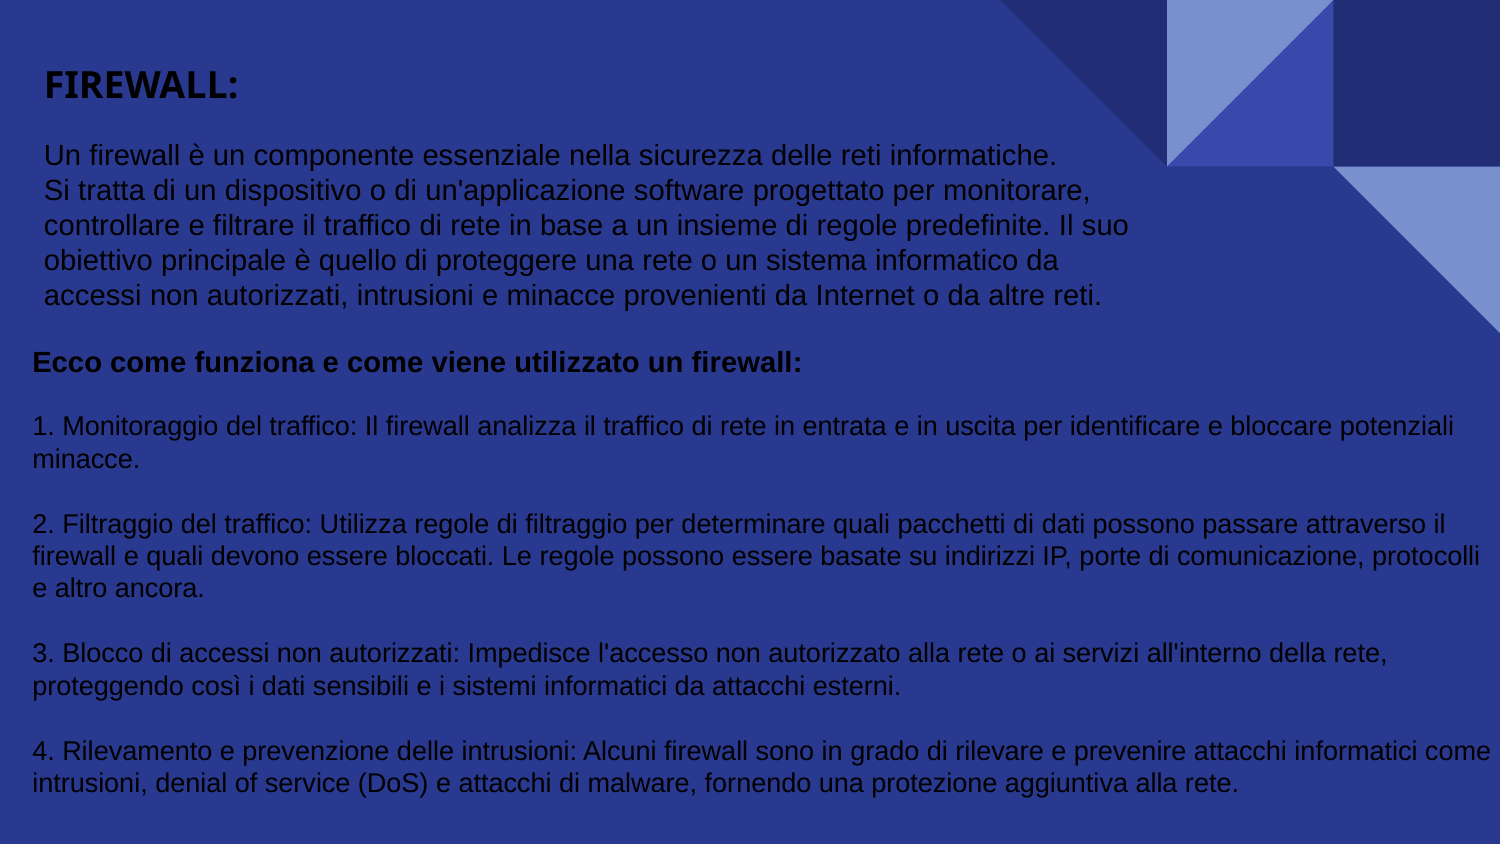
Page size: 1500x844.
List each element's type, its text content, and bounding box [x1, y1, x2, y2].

text_box Ecco come funziona e come viene utilizzato un firewall: [17, 328, 1444, 393]
text_box FIREWALL: [28, 46, 278, 121]
text_box Un firewall è un componente essenziale nella sicurezza delle reti informatiche. Si tratta di un dispositivo o di un'applicazione software progettato per monitorare, controllare e filtrare il traffico di rete in base a un insieme di regole predefinite. Il suo obiettivo principale è quello di proteggere una rete o un sistema informatico da accessi non autorizzati, intrusioni e minacce provenienti da Internet o da altre reti. [28, 121, 1168, 327]
text_box 1. Monitoraggio del traffico: Il firewall analizza il traffico di rete in entrata e in uscita per identificare e bloccare potenziali minacce. 2. Filtraggio del traffico: Utilizza regole di filtraggio per determinare quali pacchetti di dati possono passare attraverso il firewall e quali devono essere bloccati. Le regole possono essere basate su indirizzi IP, porte di comunicazione, protocolli e altro ancora. 3. Blocco di accessi non autorizzati: Impedisce l'accesso non autorizzato alla rete o ai servizi all'interno della rete, proteggendo così i dati sensibili e i sistemi informatici da attacchi esterni. 4. Rilevamento e prevenzione delle intrusioni: Alcuni firewall sono in grado di rilevare e prevenire attacchi informatici come intrusioni, denial of service (DoS) e attacchi di malware, fornendo una protezione aggiuntiva alla rete. [17, 393, 1500, 844]
